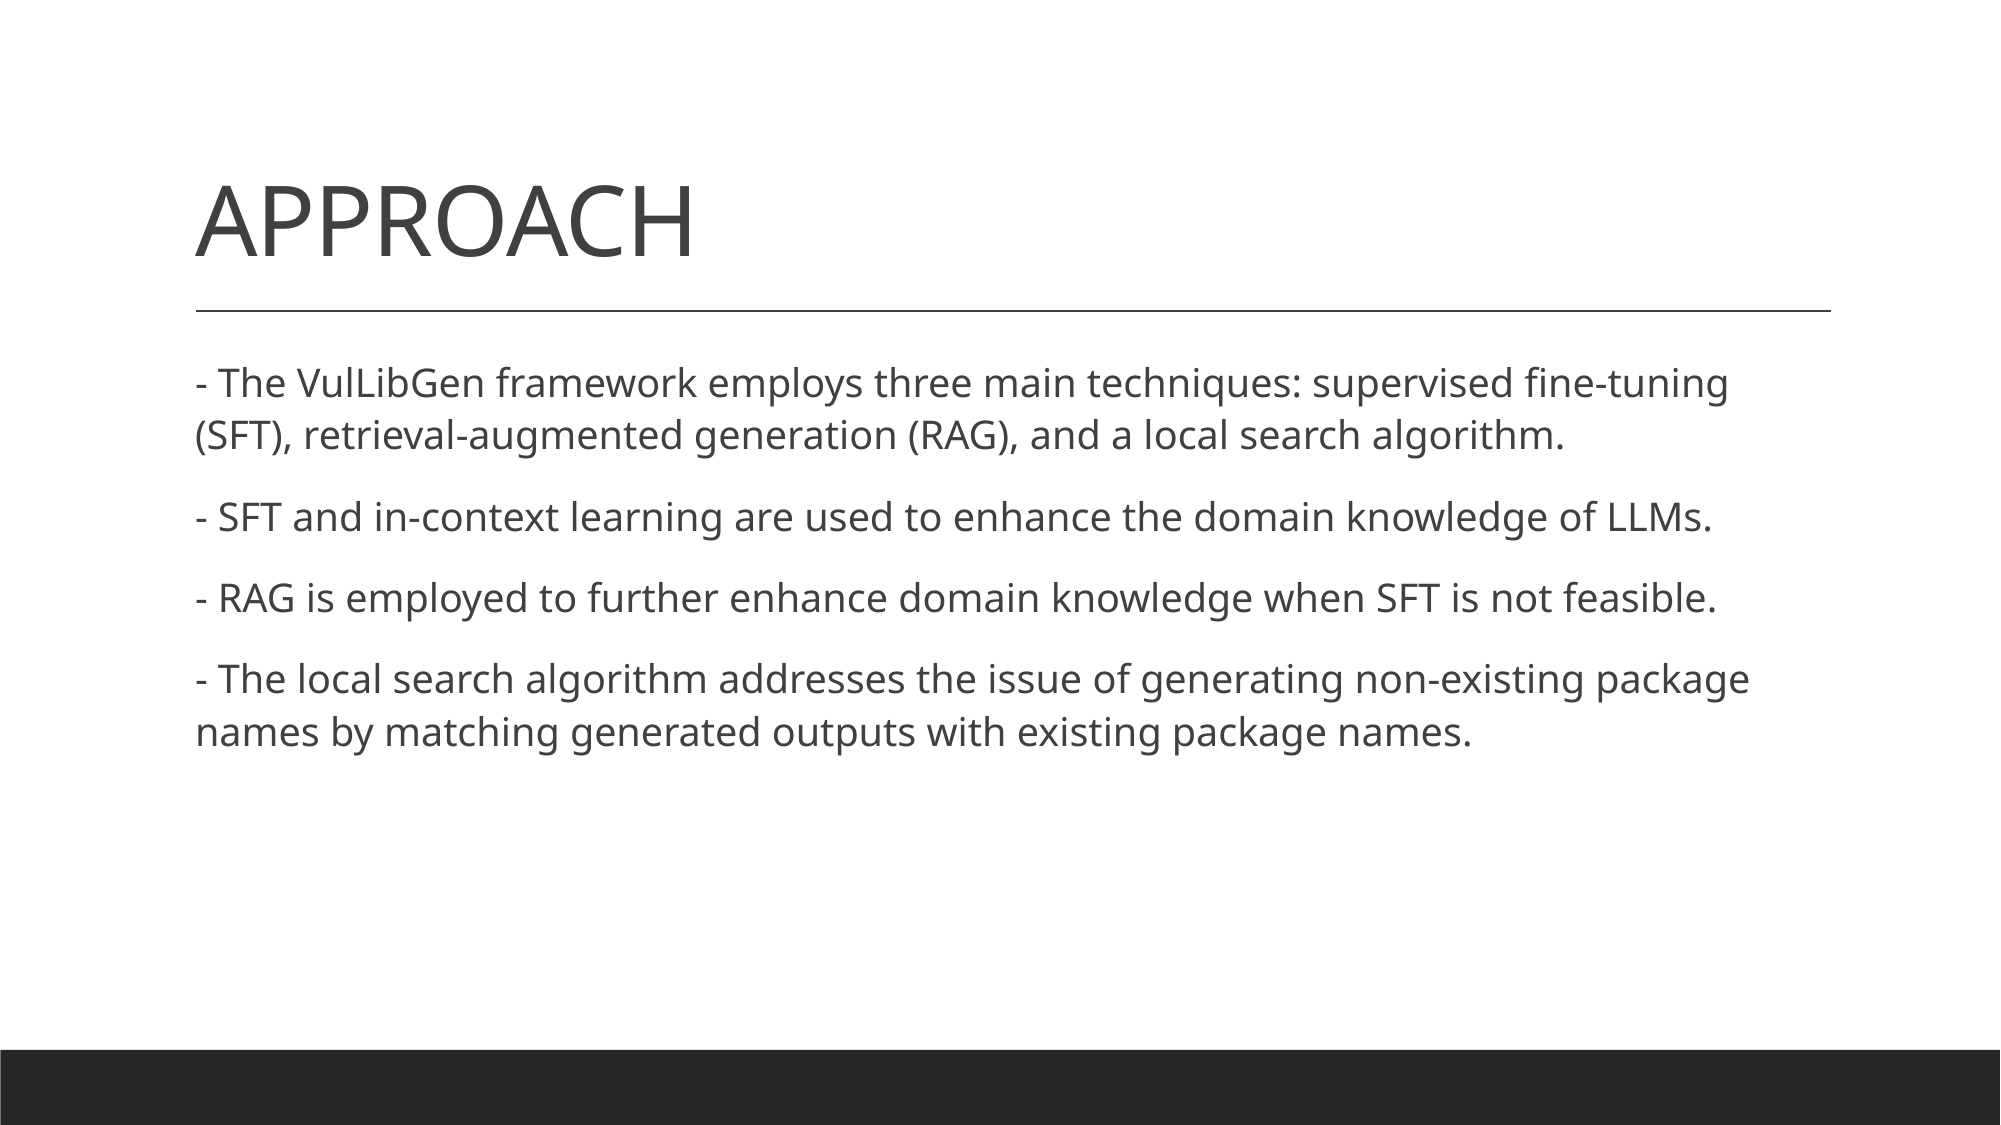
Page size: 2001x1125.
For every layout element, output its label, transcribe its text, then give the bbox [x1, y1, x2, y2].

list - The VulLibGen framework employs three main techniques: supervised fine-tuning (SFT), retrieval-augmented generation (RAG), and a local search algorithm. - SFT and in-context learning are used to enhance the domain knowledge of LLMs. - RAG is employed to further enhance domain knowledge when SFT is not feasible. - The local search algorithm addresses the issue of generating non-existing package names by matching generated outputs with existing package names. [180, 345, 1830, 963]
title APPROACH [180, 47, 1830, 285]
